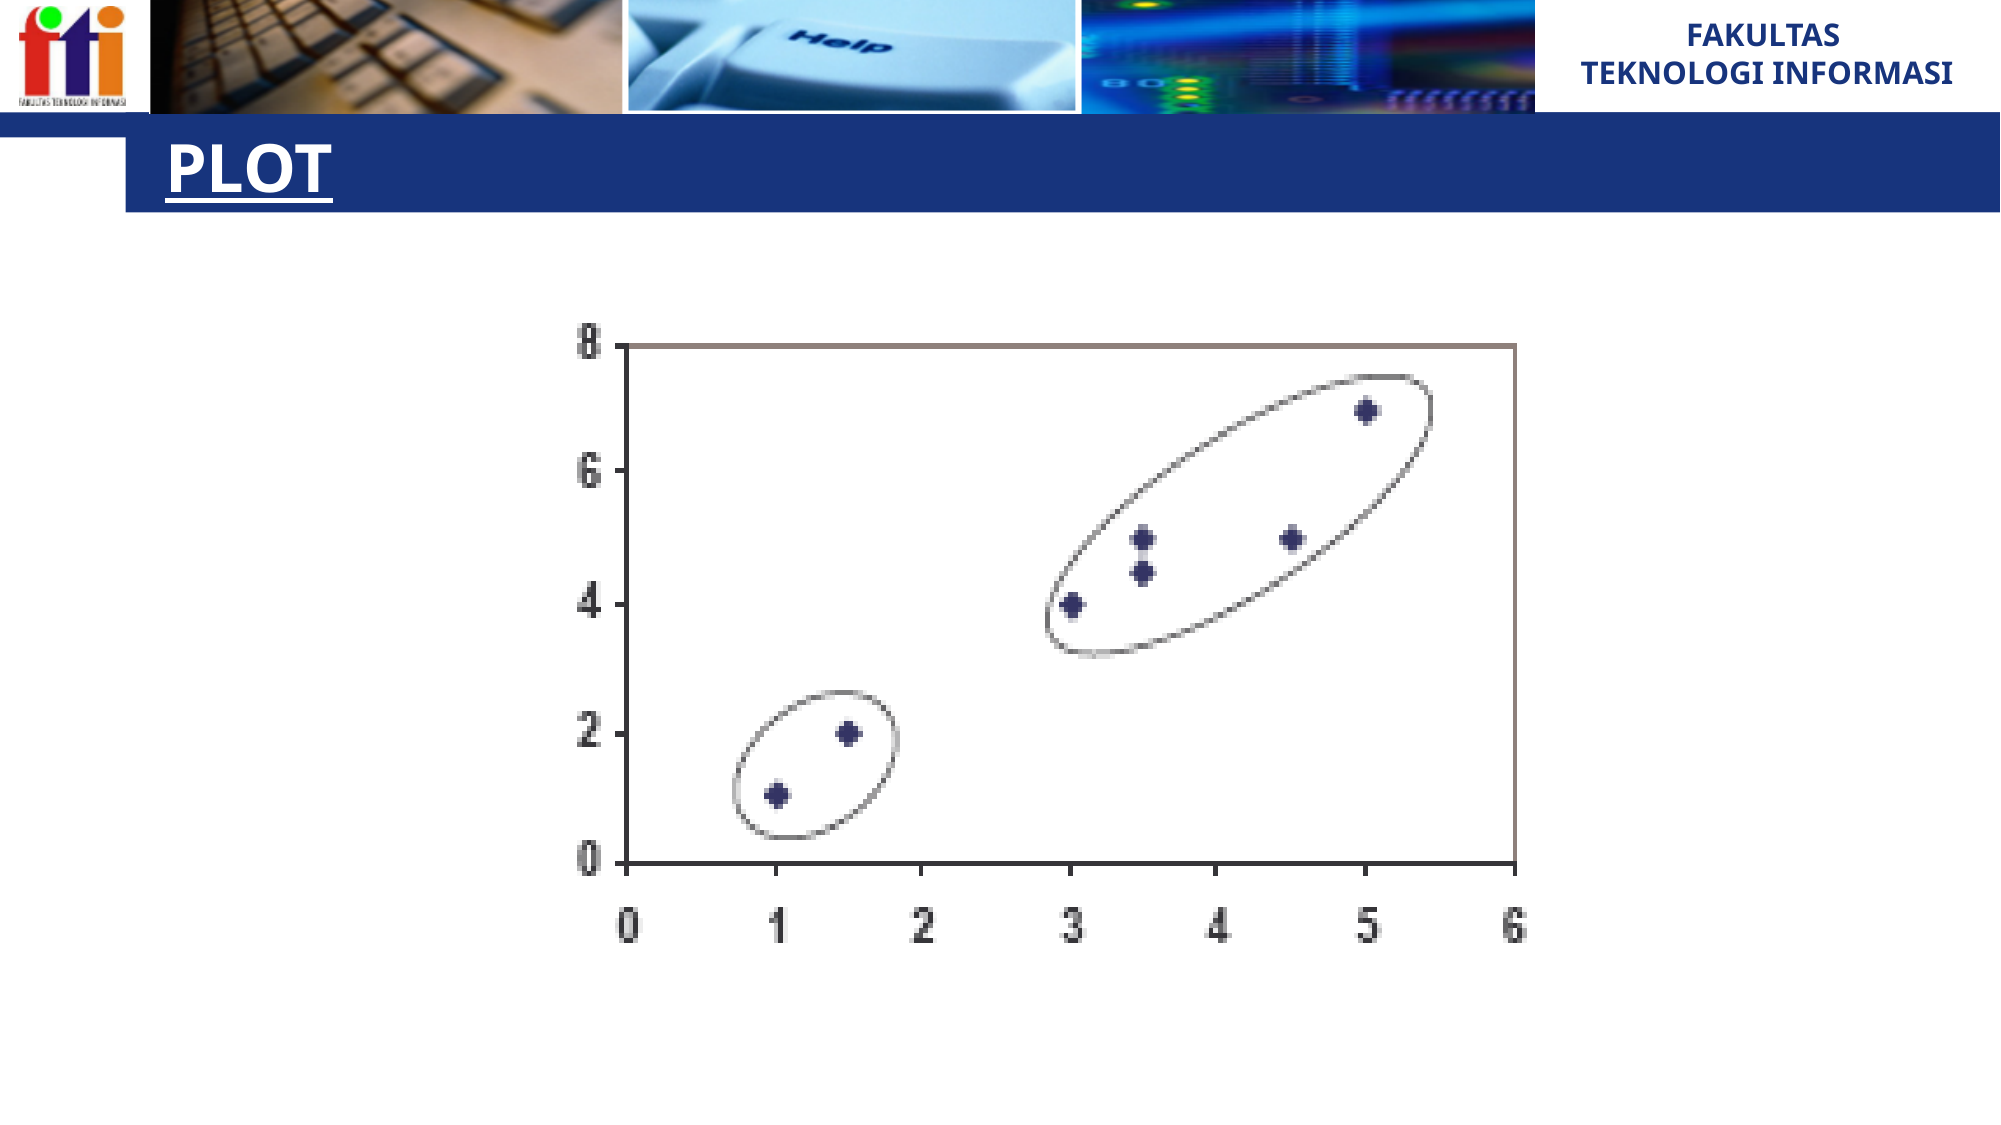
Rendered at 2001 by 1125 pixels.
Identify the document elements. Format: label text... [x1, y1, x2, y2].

picture [19, 6, 126, 106]
picture [537, 299, 1538, 963]
title PLOT [149, 119, 1934, 213]
picture [149, 0, 1535, 114]
